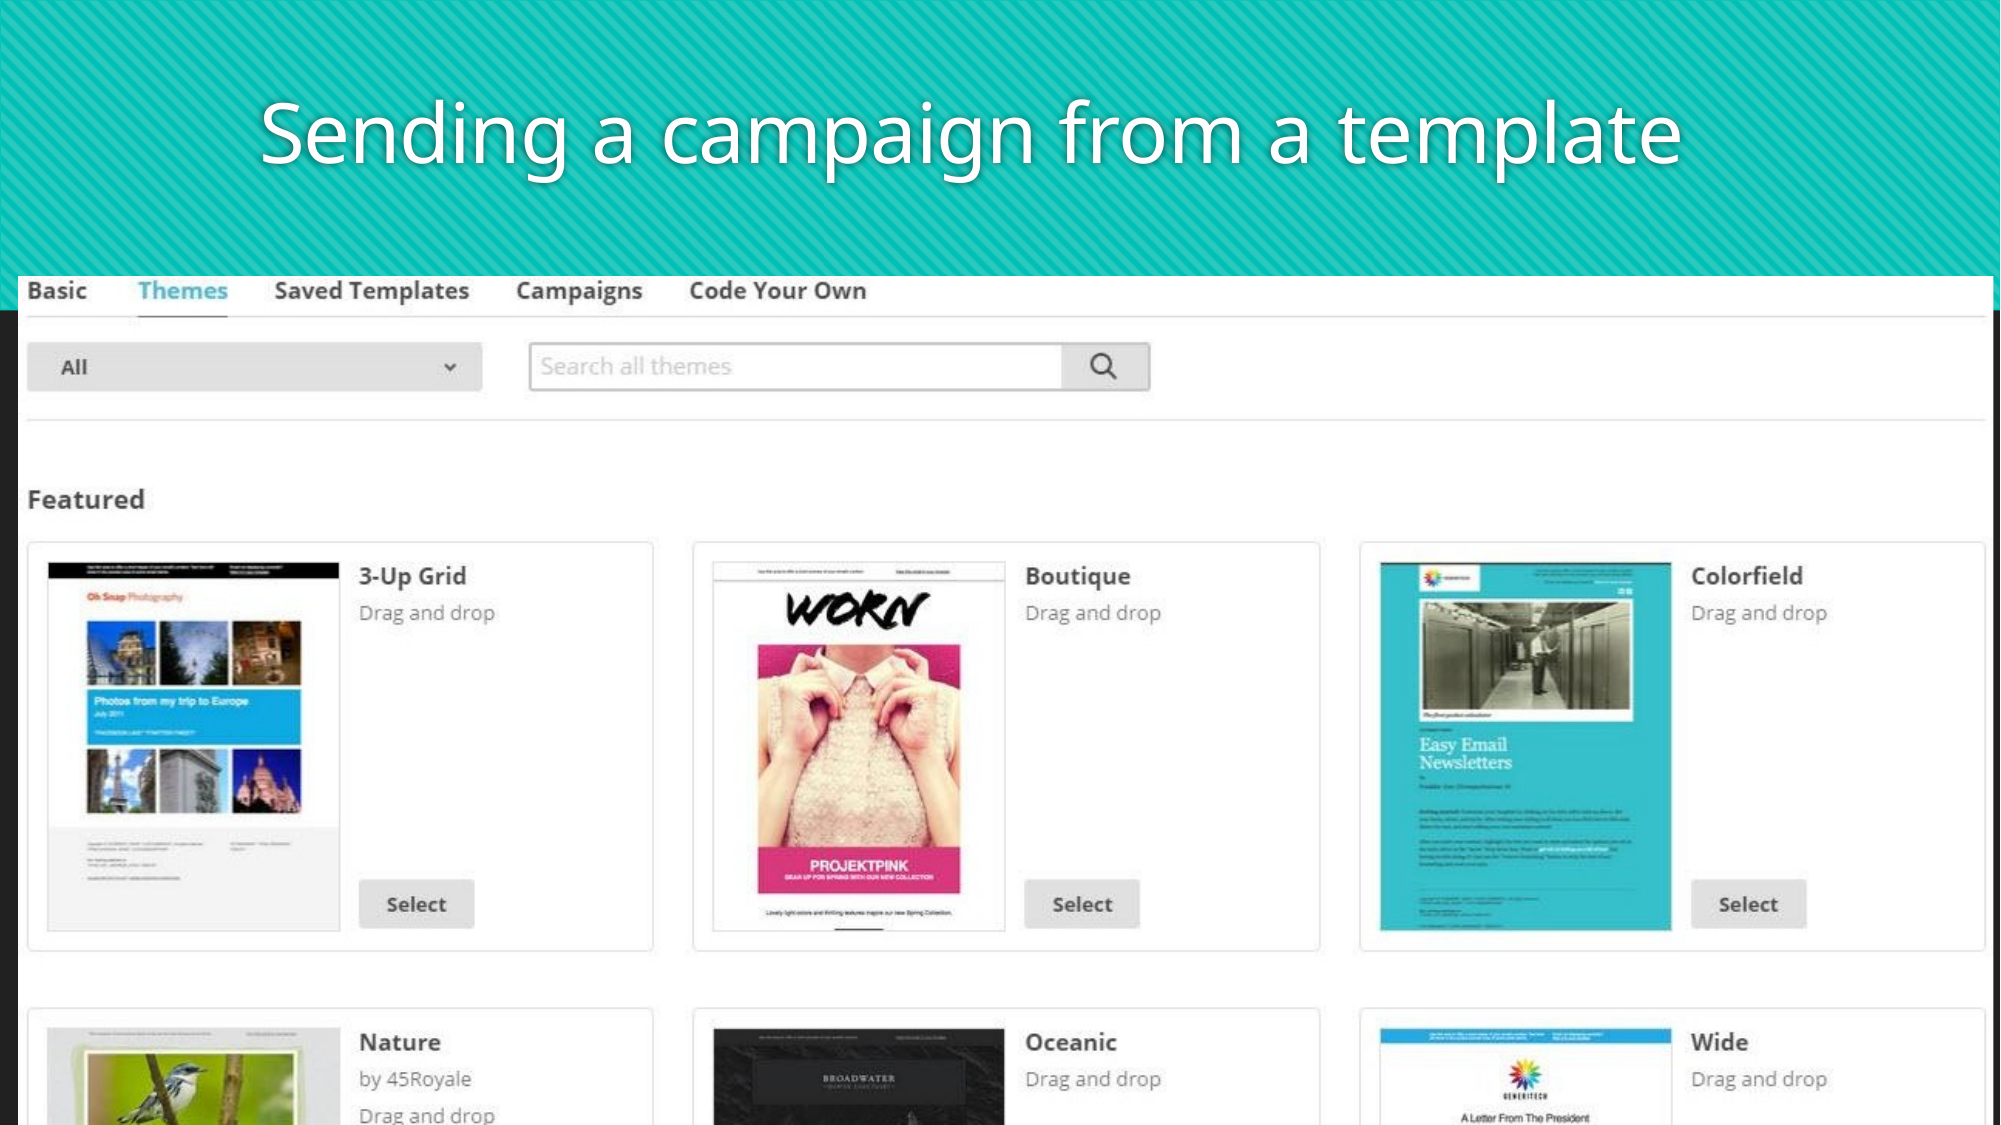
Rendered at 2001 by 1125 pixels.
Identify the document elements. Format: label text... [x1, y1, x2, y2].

text_box [18, 276, 1994, 1125]
title Sending a campaign from a template [256, 0, 1691, 181]
